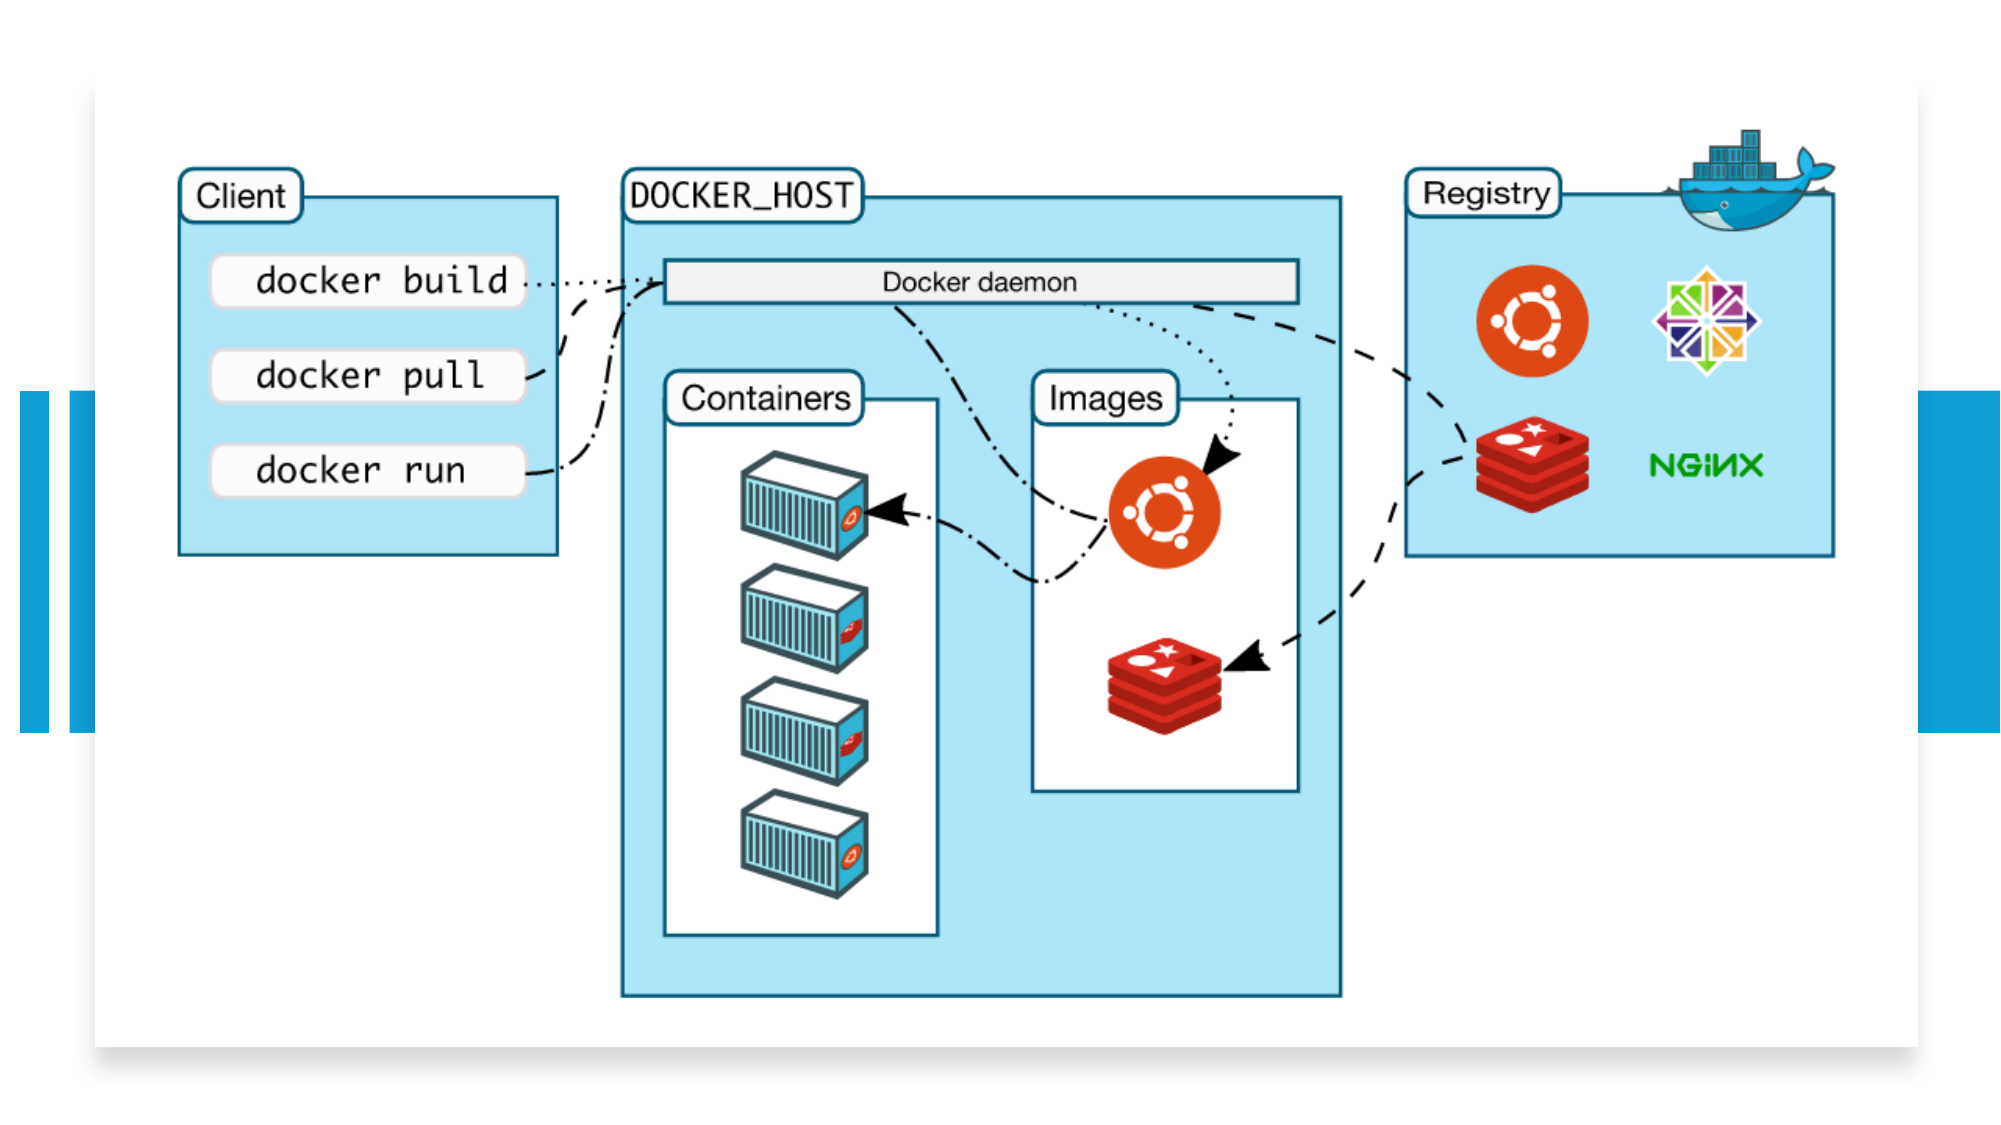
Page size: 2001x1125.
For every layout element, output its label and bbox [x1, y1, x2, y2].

picture [141, 118, 1859, 1006]
text_box [93, 734, 1919, 1049]
text_box [0, 0, 2000, 1125]
text_box [93, 75, 1919, 390]
text_box [33, 390, 141, 734]
text_box [1859, 390, 2000, 734]
